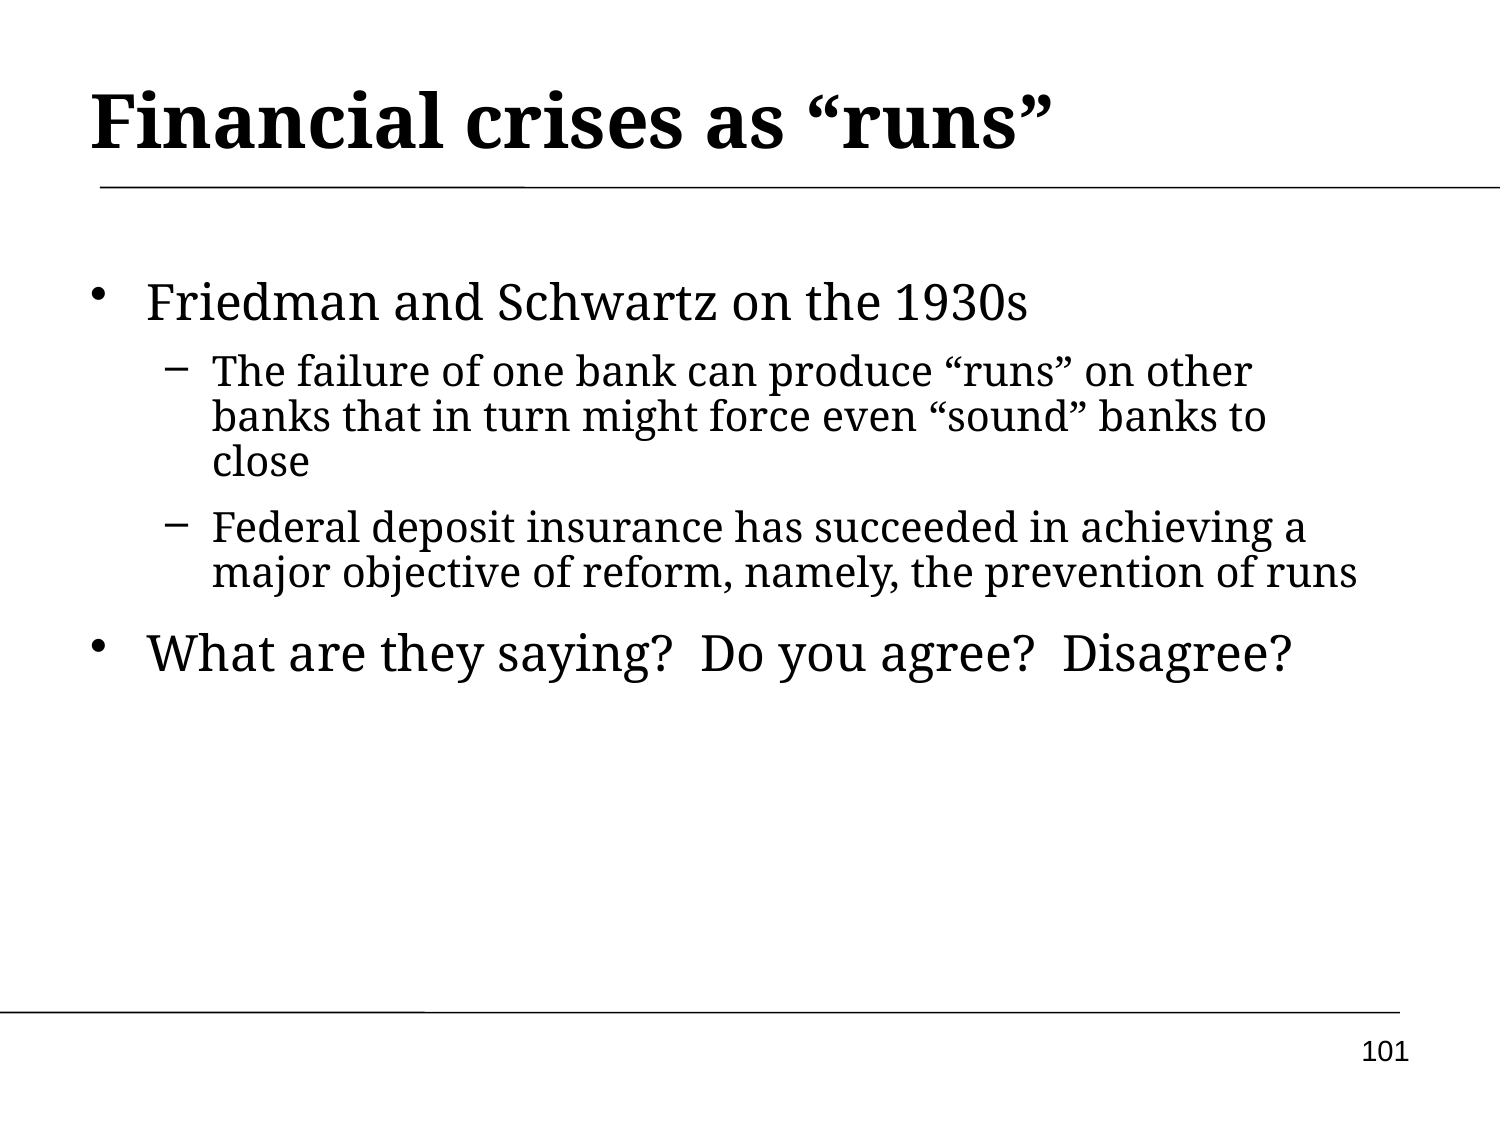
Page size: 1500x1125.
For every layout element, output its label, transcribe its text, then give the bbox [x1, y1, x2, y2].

slide_number 101 [1074, 1024, 1426, 1103]
title Financial crises as “runs” [74, 49, 1426, 188]
list Friedman and Schwartz on the 1930s The failure of one bank can produce “runs” on other banks that in turn might force even “sound” banks to close Federal deposit insurance has succeeded in achieving a major objective of reform, namely, the prevention of runs What are they saying? Do you agree? Disagree? [74, 262, 1376, 1006]
